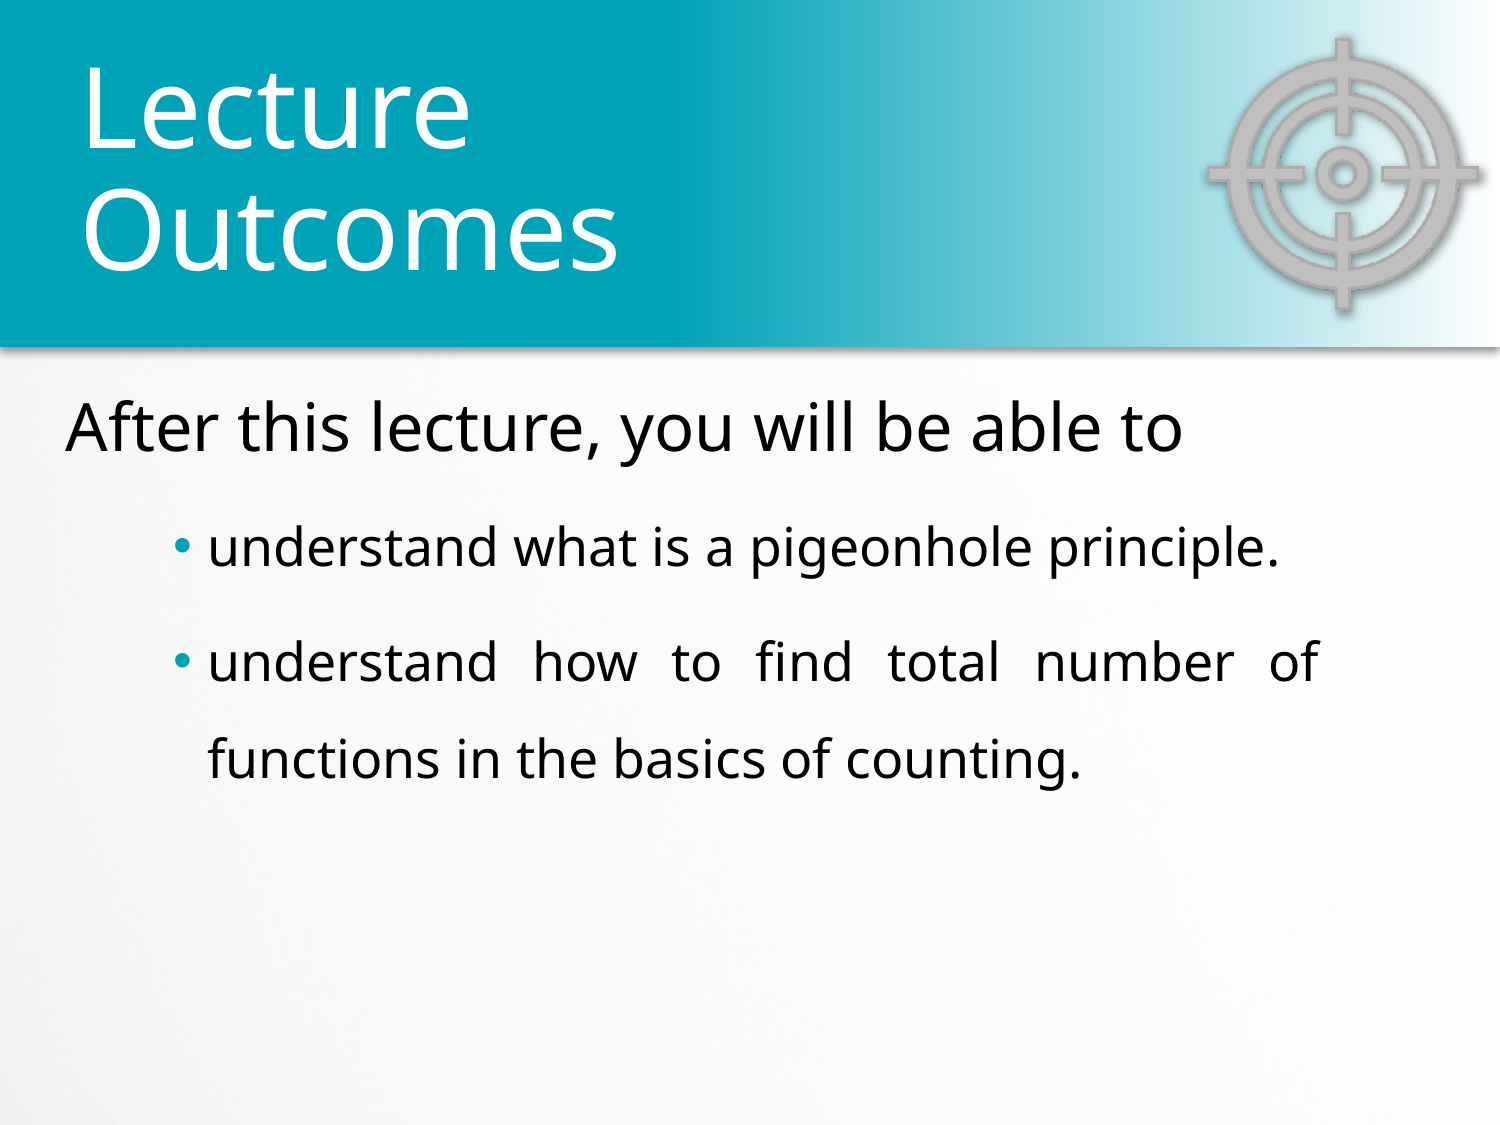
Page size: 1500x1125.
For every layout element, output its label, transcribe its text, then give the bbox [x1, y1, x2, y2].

picture [1185, 16, 1500, 331]
list understand what is a pigeonhole principle. understand how to find total number of functions in the basics of counting. [158, 472, 1335, 869]
title Lecture Outcomes [64, 0, 917, 347]
